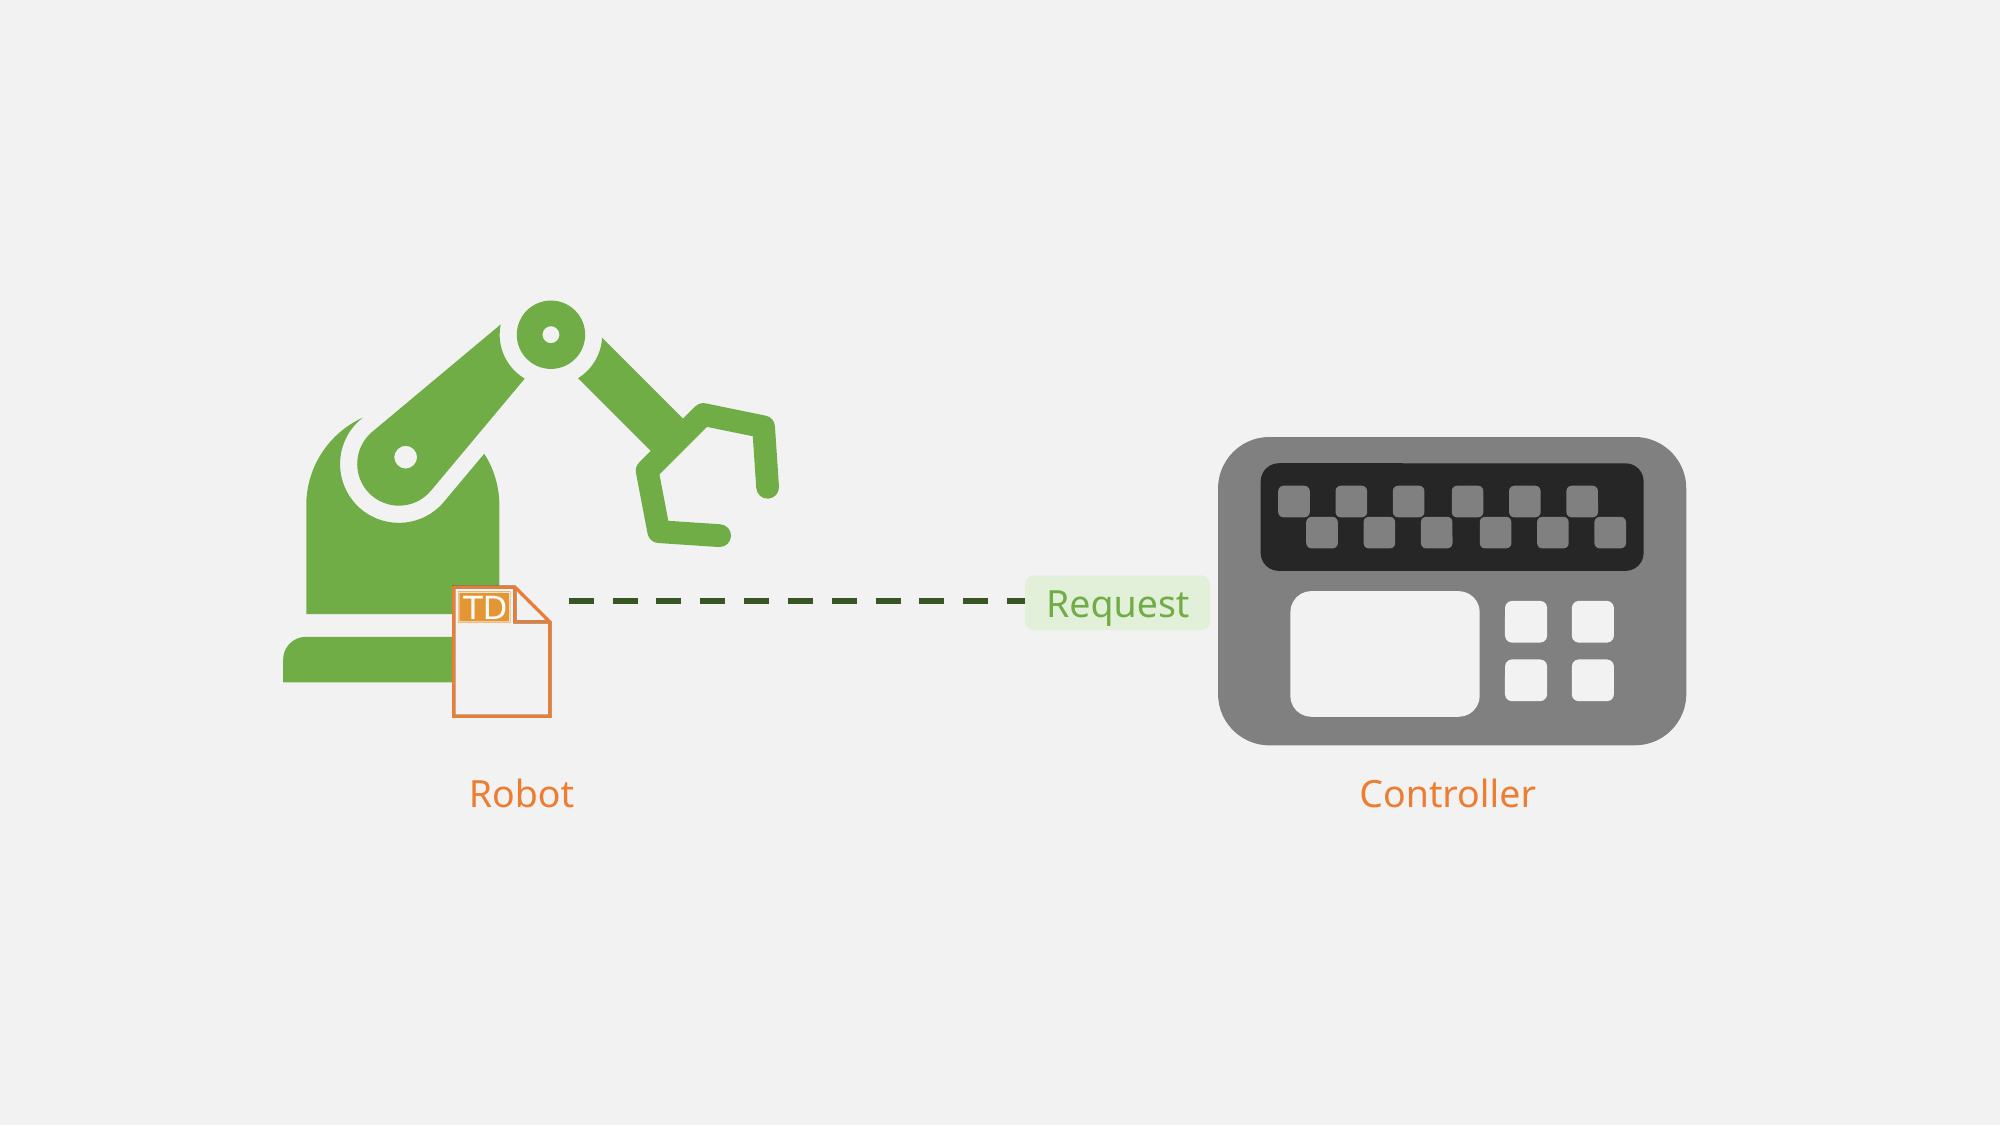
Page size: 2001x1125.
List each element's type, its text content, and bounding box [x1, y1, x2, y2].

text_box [422, 572, 581, 731]
text_box [578, 337, 779, 548]
text_box Robot [454, 745, 603, 846]
text_box [306, 417, 500, 615]
text_box [357, 324, 525, 506]
text_box [283, 636, 422, 683]
text_box Request [1023, 574, 1212, 632]
text_box Controller [1344, 746, 1561, 846]
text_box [1218, 436, 1687, 746]
text_box [516, 300, 586, 369]
